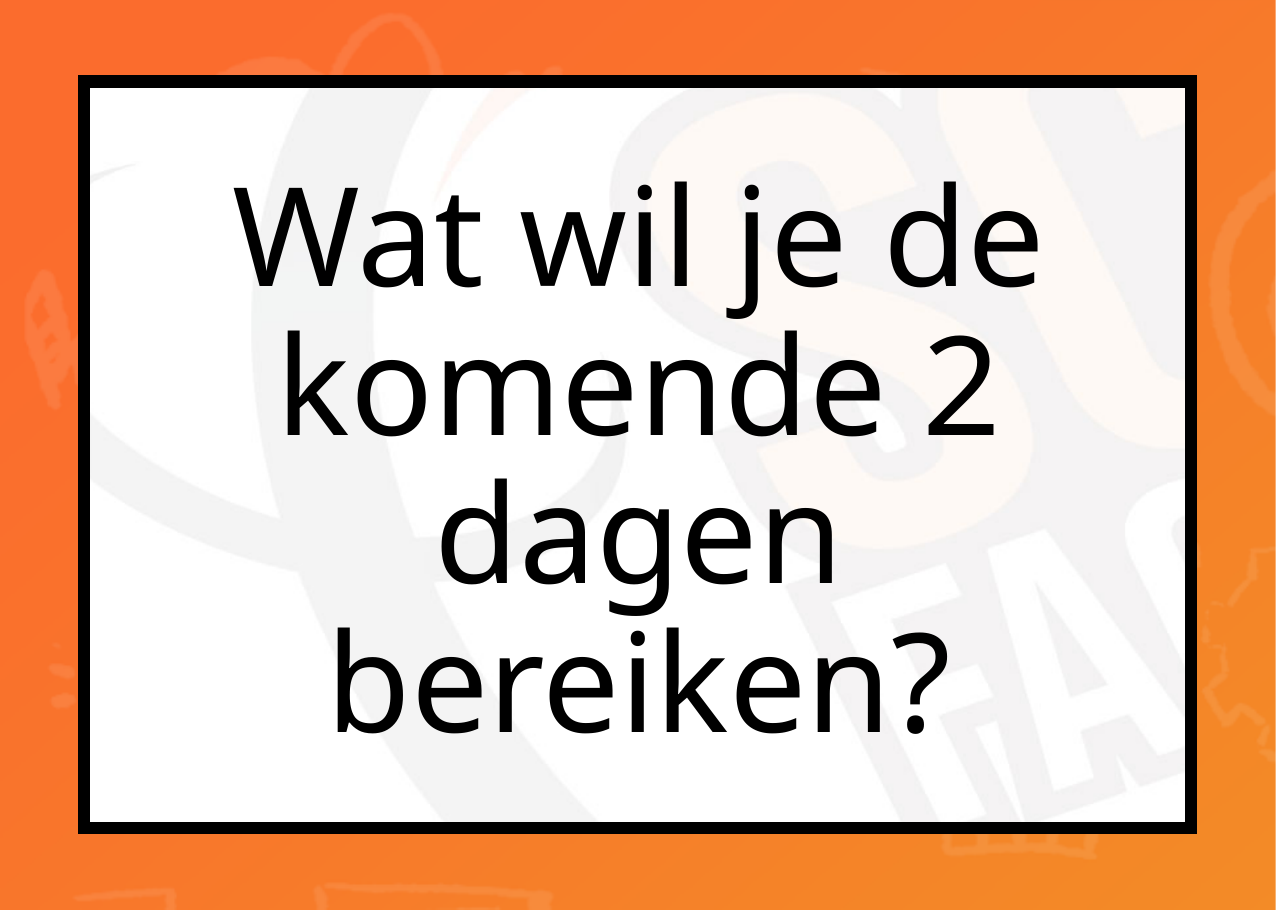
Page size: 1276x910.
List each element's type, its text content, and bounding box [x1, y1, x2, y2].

list Wat wil je de komende 2 dagen bereiken? [102, 101, 1175, 813]
picture [0, 0, 1276, 910]
